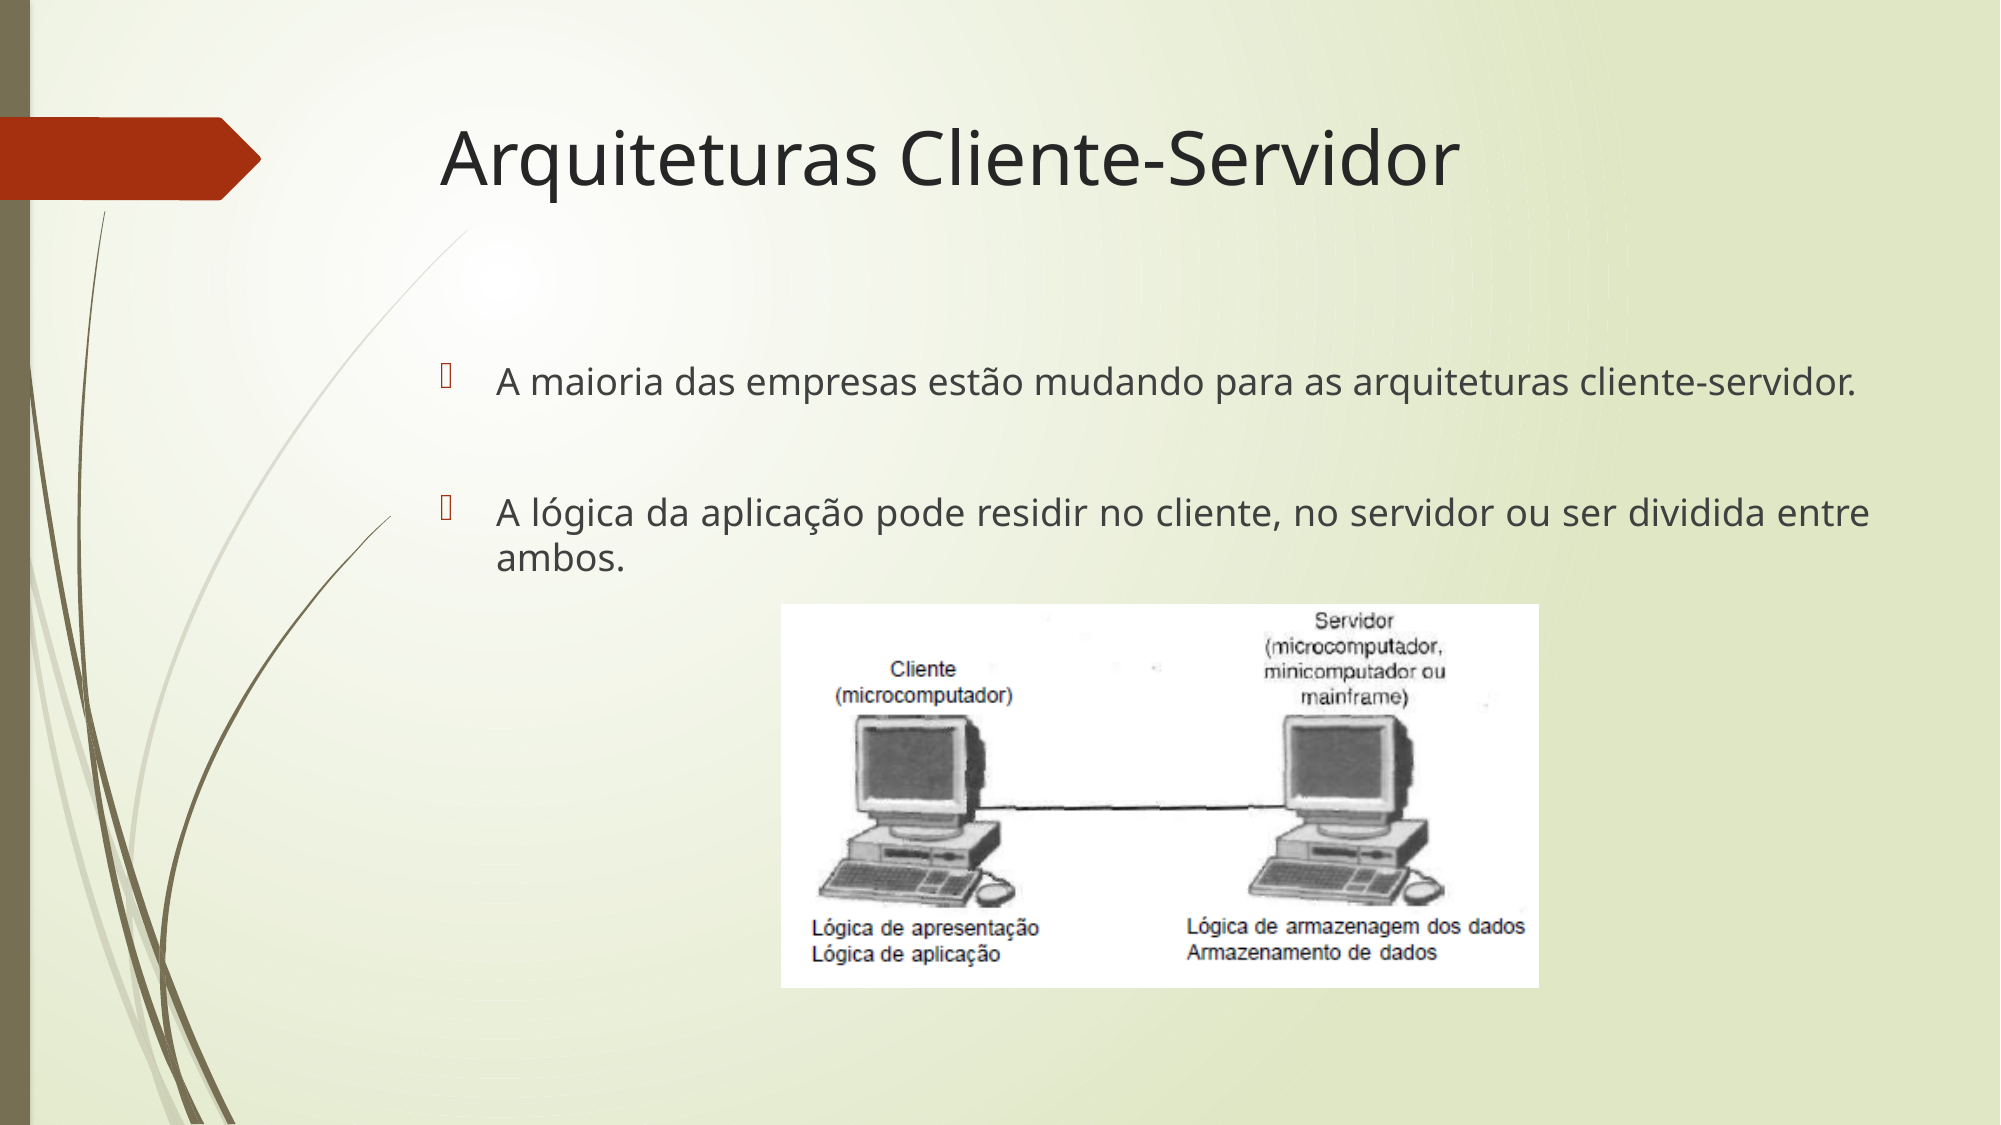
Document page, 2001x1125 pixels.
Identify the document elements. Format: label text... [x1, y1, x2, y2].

list A maioria das empresas estão mudando para as arquiteturas cliente-servidor. A lógica da aplicação pode residir no cliente, no servidor ou ser dividida entre ambos. [424, 350, 1888, 970]
picture [781, 603, 1539, 989]
title Arquiteturas Cliente-Servidor [425, 102, 1888, 313]
